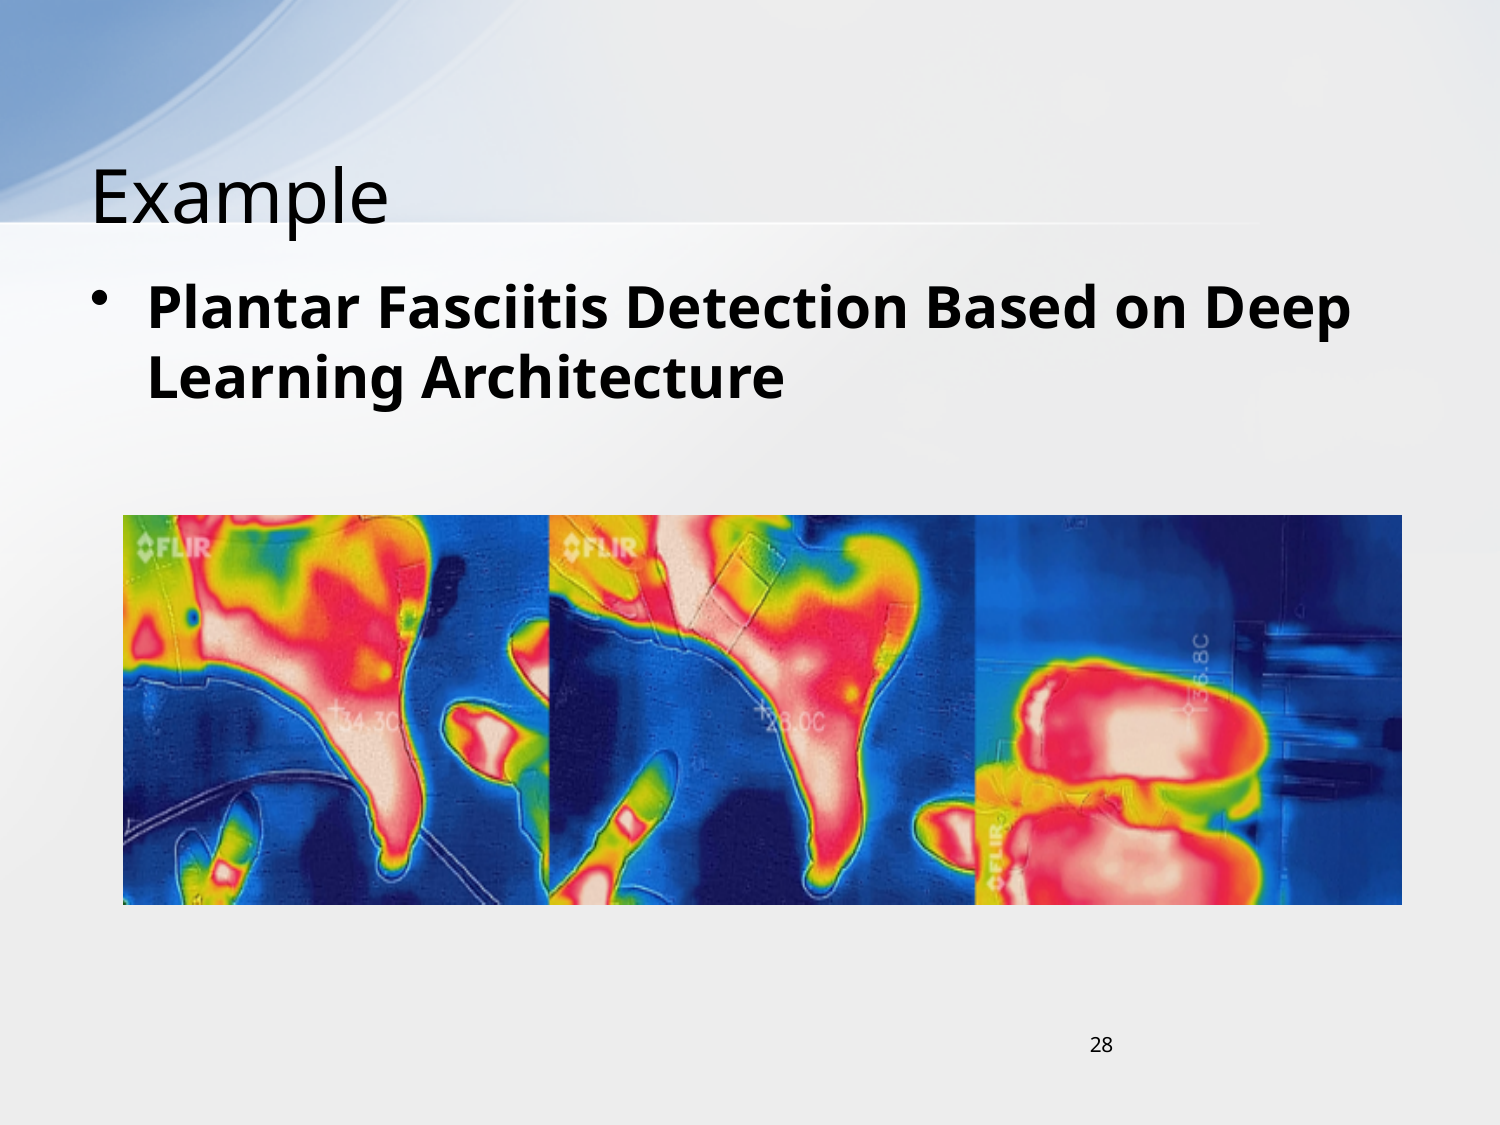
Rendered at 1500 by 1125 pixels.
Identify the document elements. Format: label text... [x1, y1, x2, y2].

list Plantar Fasciitis Detection Based on Deep Learning Architecture [75, 262, 1425, 1005]
title Example [75, 58, 1425, 247]
picture [0, 0, 1500, 1125]
slide_number 28 [1074, 1024, 1425, 1103]
